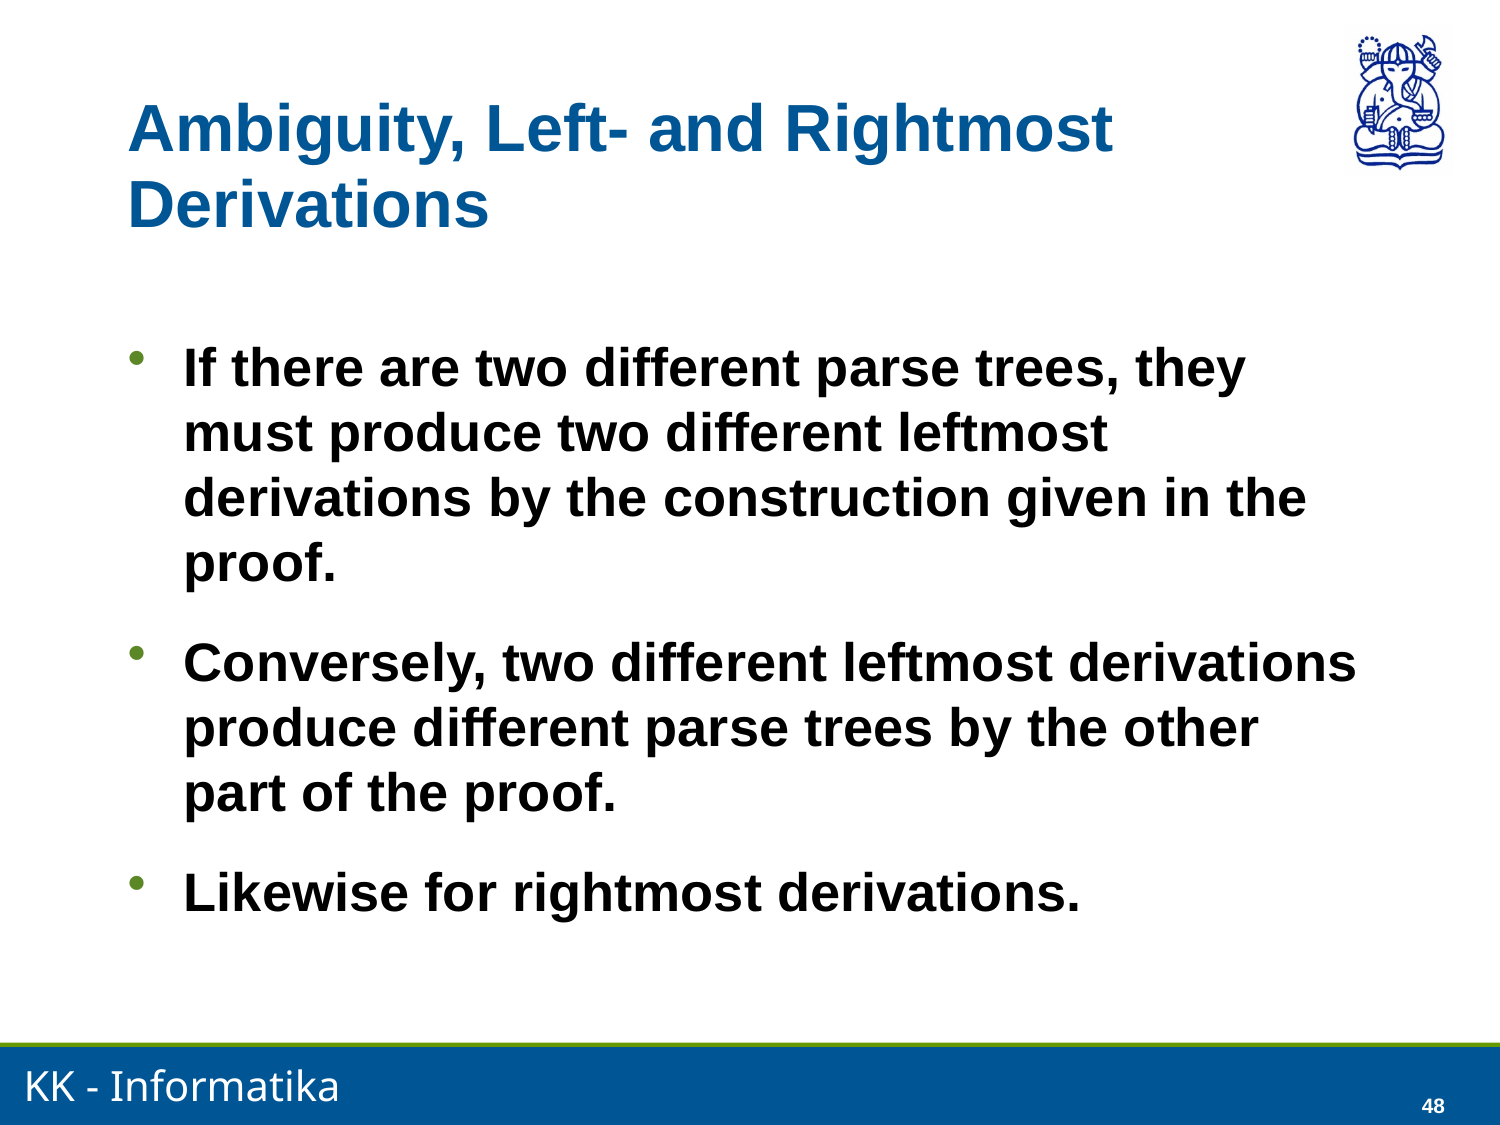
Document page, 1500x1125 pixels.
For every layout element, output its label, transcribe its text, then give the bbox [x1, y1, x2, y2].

picture [1344, 24, 1454, 176]
list If there are two different parse trees, they must produce two different leftmost derivations by the construction given in the proof. Conversely, two different leftmost derivations produce different parse trees by the other part of the proof. Likewise for rightmost derivations. [112, 324, 1388, 1038]
title Ambiguity, Left- and Rightmost Derivations [112, 62, 1388, 250]
